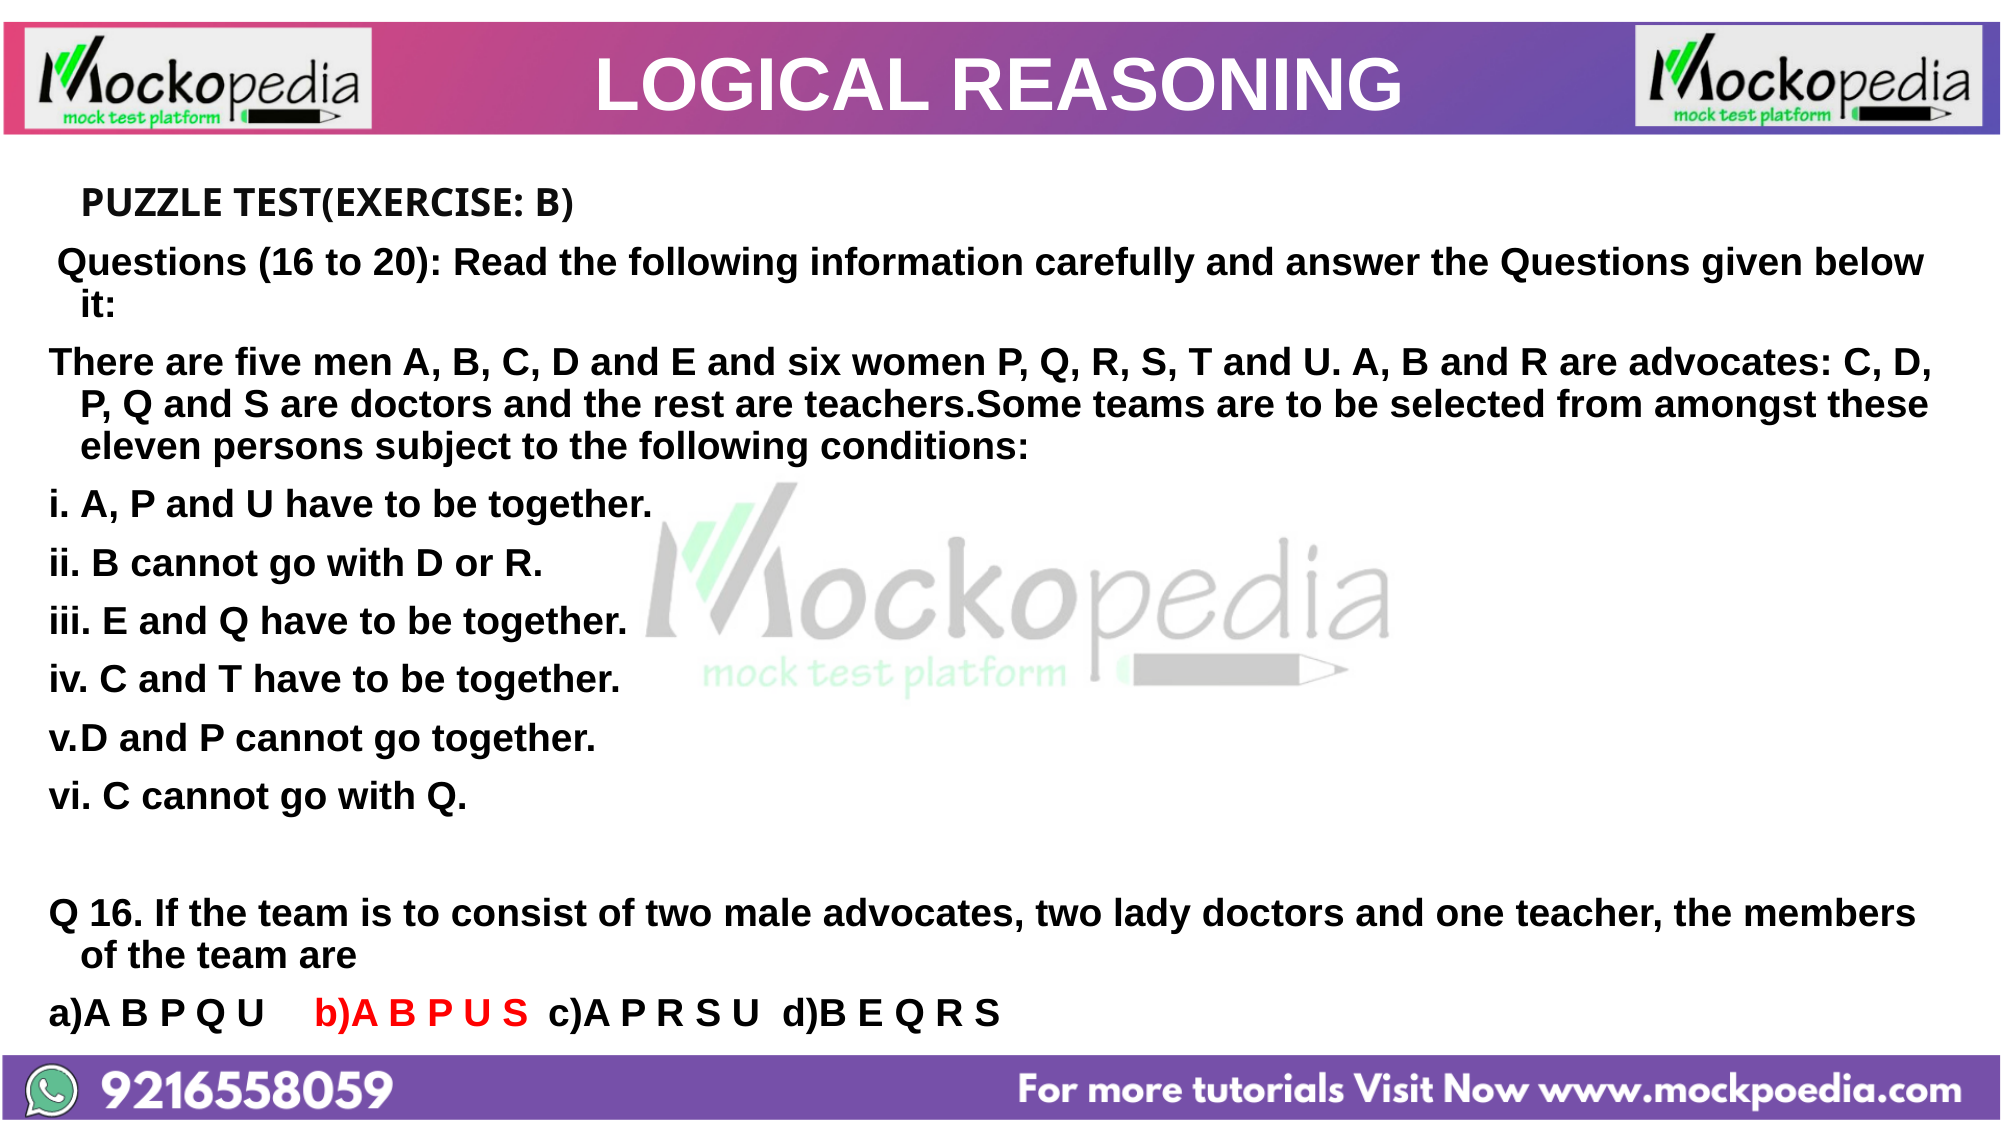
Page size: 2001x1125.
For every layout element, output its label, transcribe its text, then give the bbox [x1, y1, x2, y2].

list PUZZLE TEST(EXERCISE: B) Questions (16 to 20): Read the following information carefully and answer the Questions given below it: There are five men A, B, C, D and E and six women P, Q, R, S, T and U. A, B and R are advocates: C, D, P, Q and S are doctors and the rest are teachers.Some teams are to be selected from amongst these eleven persons subject to the following conditions: i. A, P and U have to be together. ii. B cannot go with D or R. iii. E and Q have to be together. iv. C and T have to be together. v. D and P cannot go together. vi. C cannot go with Q. Q 16. If the team is to consist of two male advocates, two lady doctors and one teacher, the members of the team are a)A B P Q U b)A B P U S c)A P R S U d)B E Q R S [33, 175, 1959, 1053]
title LOGICAL REASONING [41, 31, 1959, 142]
picture [0, 0, 2001, 1125]
